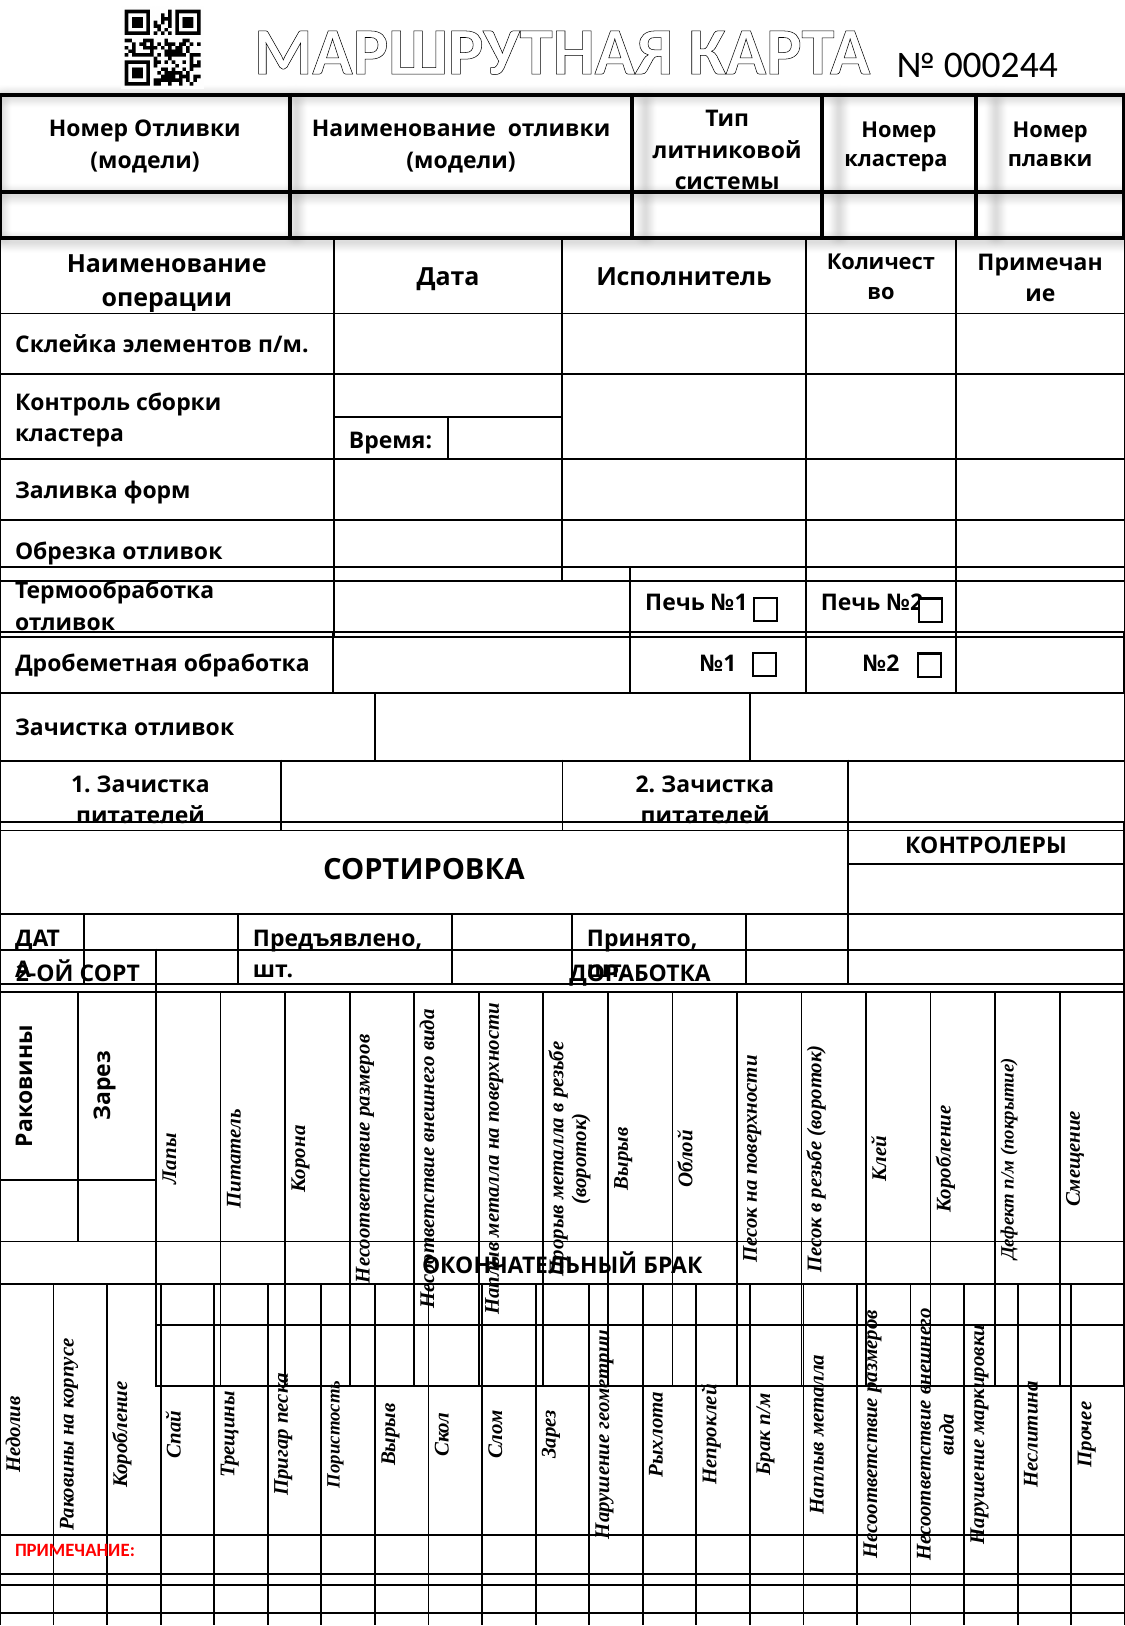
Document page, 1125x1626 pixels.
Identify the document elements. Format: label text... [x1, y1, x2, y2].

table_header Номер кластера [824, 97, 974, 190]
table_cell [849, 915, 1123, 983]
table_cell Песок в резьбе (вороток) [802, 993, 865, 1241]
table_cell ДАТА [1, 915, 83, 983]
table_cell [335, 521, 561, 566]
table_header Дата [335, 239, 561, 313]
table_header КОНТРОЛЕРЫ [849, 823, 1123, 863]
table_cell Вырыв [609, 993, 672, 1241]
table_header ДОРАБОТКА [157, 985, 1123, 991]
table_cell [957, 460, 1124, 519]
table_cell [453, 915, 571, 983]
table_cell Несоответствие размеров [351, 993, 413, 1241]
table_cell Нарушение маркировки [965, 1285, 1017, 1534]
table_header Печь №1 [631, 568, 805, 631]
table_cell [269, 1614, 320, 1625]
table_cell Нарушение геометрии [590, 1285, 642, 1534]
table_cell Наплыв металла [804, 1285, 856, 1534]
table_cell Облой [673, 993, 736, 1241]
table_cell Несоответствие внешнего вида [911, 1285, 963, 1534]
table_cell [429, 1614, 481, 1625]
table_cell [335, 460, 561, 519]
table_cell [644, 1614, 695, 1625]
table_cell Спай [162, 1285, 213, 1534]
table_header №1 [631, 633, 805, 692]
table_cell [849, 865, 1123, 913]
table_cell [1, 1614, 53, 1625]
table_cell Неслитина [1019, 1285, 1070, 1534]
table_cell Пористость [322, 1285, 374, 1534]
table_header [957, 568, 1124, 631]
table_cell [2, 194, 288, 236]
table_header Печь №2 [807, 568, 955, 631]
table_cell Раковины на корпусе [54, 1285, 106, 1534]
table_cell [215, 1614, 267, 1625]
table_cell [911, 1614, 963, 1625]
table_header Исполнитель [563, 239, 805, 313]
picture [121, 6, 204, 89]
table_header Термообработка отливок [1, 568, 333, 631]
table_header [751, 694, 1124, 760]
table_cell [483, 1614, 535, 1625]
table_header Наименование отливки (модели) [292, 97, 630, 190]
table_cell Предъявлено, шт. [239, 915, 451, 983]
table_cell [807, 314, 955, 373]
table_cell [563, 460, 805, 519]
table_cell Трещины [215, 1285, 267, 1534]
table_cell [85, 915, 237, 983]
text_box № 000244 [881, 32, 1073, 93]
table_cell Рыхлота [644, 1285, 695, 1534]
table_cell Брак п/м [751, 1285, 803, 1534]
table_header Наименование операции [1, 239, 333, 313]
table_cell Недолив [1, 1285, 53, 1534]
table_cell Лапы [157, 993, 220, 1241]
table_cell [957, 375, 1124, 458]
table_cell Контроль сборки кластера [1, 375, 333, 458]
text_box МАРШРУТНАЯ КАРТА [238, 0, 886, 87]
table_cell [1, 1181, 77, 1241]
table_cell [957, 521, 1124, 566]
table_cell Песок на поверхности [738, 993, 801, 1241]
table_cell [1072, 1614, 1124, 1625]
table_cell [335, 314, 561, 373]
table_header [335, 568, 629, 631]
table_cell Склейка элементов п/м. [1, 314, 333, 373]
table_cell [79, 1181, 155, 1241]
table_cell Вырыв [376, 1285, 428, 1534]
table_header 1. Зачистка питателей [1, 762, 280, 821]
table_cell [697, 1614, 749, 1625]
table_header ОКОНЧАТЕЛЬНЫЙ БРАК [1, 1242, 1124, 1283]
table_cell [322, 1614, 374, 1625]
table_cell Обрезка отливок [1, 521, 333, 566]
table_cell Коробление [108, 1285, 160, 1534]
table_cell [1, 1575, 1124, 1612]
table_cell [376, 1614, 428, 1625]
table_header [376, 694, 749, 760]
table_cell Клей [867, 993, 930, 1241]
table_cell [957, 314, 1124, 373]
table_cell Питатель [221, 993, 284, 1241]
table_cell Заливка форм [1, 460, 333, 519]
table_header Номер Отливки (модели) [2, 97, 288, 190]
table_header Примечание [957, 239, 1124, 313]
table_cell Непроклей [697, 1285, 749, 1534]
table_header №2 [807, 633, 955, 692]
table_cell [563, 375, 805, 458]
table_cell Слом [483, 1285, 535, 1534]
table_cell [807, 375, 955, 458]
table_header ПРИМЕЧАНИЕ: [1, 1536, 1124, 1573]
table_cell Коробление [931, 993, 994, 1241]
table_cell [590, 1614, 642, 1625]
table_cell [824, 194, 974, 236]
table_header Количество [807, 239, 955, 313]
table_cell Скол [429, 1285, 481, 1534]
table_cell [1019, 1614, 1070, 1625]
table_cell Прорыв металла в резьбе (вороток) [544, 993, 607, 1241]
table_cell [162, 1614, 213, 1625]
table_cell [804, 1614, 856, 1625]
table_header [849, 762, 1124, 821]
table_header 2-ОЙ СОРТ [1, 985, 155, 991]
table_cell [449, 418, 561, 458]
table_cell [54, 1614, 106, 1625]
table_cell [563, 314, 805, 373]
table_cell Раковины [1, 993, 77, 1179]
table_cell Несоответствие размеров [858, 1285, 910, 1534]
table_header СОРТИРОВКА [1, 823, 847, 913]
table_cell Время: [335, 418, 447, 458]
table_header [957, 633, 1123, 692]
table_cell [858, 1614, 910, 1625]
table_cell Наплыв металла на поверхности [480, 993, 542, 1241]
table_header [334, 633, 629, 692]
table_cell [563, 521, 805, 566]
table_cell Пригар песка [269, 1285, 320, 1534]
table_cell [292, 194, 630, 236]
table_header [282, 762, 562, 821]
table_header Зачистка отливок [1, 694, 374, 760]
table_cell [807, 460, 955, 519]
table_header Дробеметная обработка [1, 633, 332, 692]
table_cell Зарез [537, 1285, 588, 1534]
table_header Номер плавки [978, 97, 1122, 190]
table_cell Зарез [79, 993, 155, 1179]
table_cell [747, 915, 847, 983]
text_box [752, 597, 943, 678]
table_cell Корона [286, 993, 349, 1241]
table_cell Смещение [1061, 993, 1123, 1241]
table_header 2. Зачистка питателей [563, 762, 847, 821]
table_cell [978, 194, 1122, 236]
table_cell [335, 375, 561, 416]
table_cell [108, 1614, 160, 1625]
table_cell Принято, шт. [573, 915, 745, 983]
table_cell Дефект п/м (покрытие) [996, 993, 1059, 1241]
table_cell [537, 1614, 588, 1625]
table_cell [634, 194, 820, 236]
table_header Тип литниковой системы [634, 97, 820, 190]
table_cell [965, 1614, 1017, 1625]
table_cell Несоответствие внешнего вида [415, 993, 478, 1241]
table_cell [751, 1614, 803, 1625]
table_cell [807, 521, 955, 566]
table_cell Прочее [1072, 1285, 1124, 1534]
